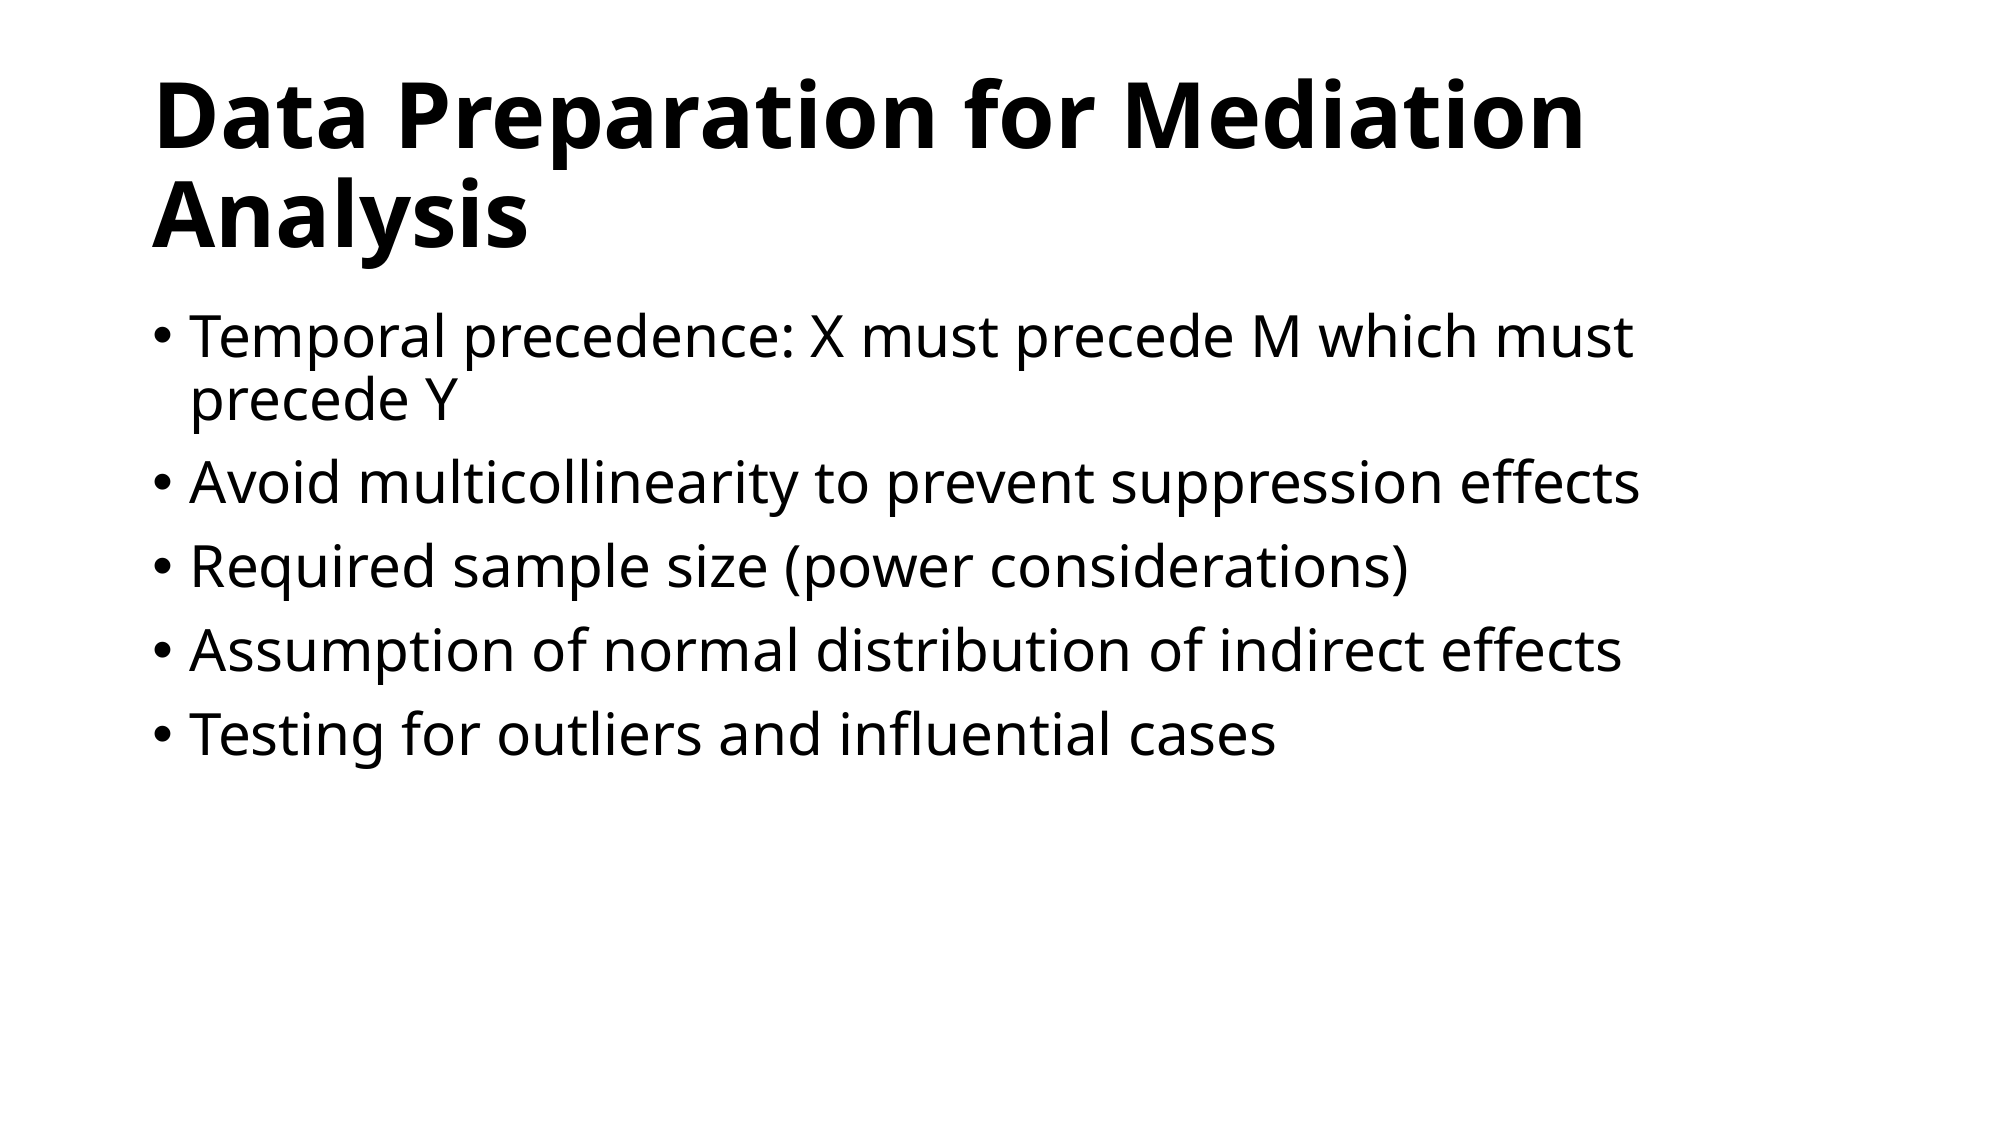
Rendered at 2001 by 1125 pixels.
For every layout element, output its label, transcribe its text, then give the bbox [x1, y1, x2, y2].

title Data Preparation for Mediation Analysis [137, 59, 1863, 278]
list Temporal precedence: X must precede M which must precede Y Avoid multicollinearity to prevent suppression effects Required sample size (power considerations) Assumption of normal distribution of indirect effects Testing for outliers and influential cases [137, 299, 1863, 1014]
